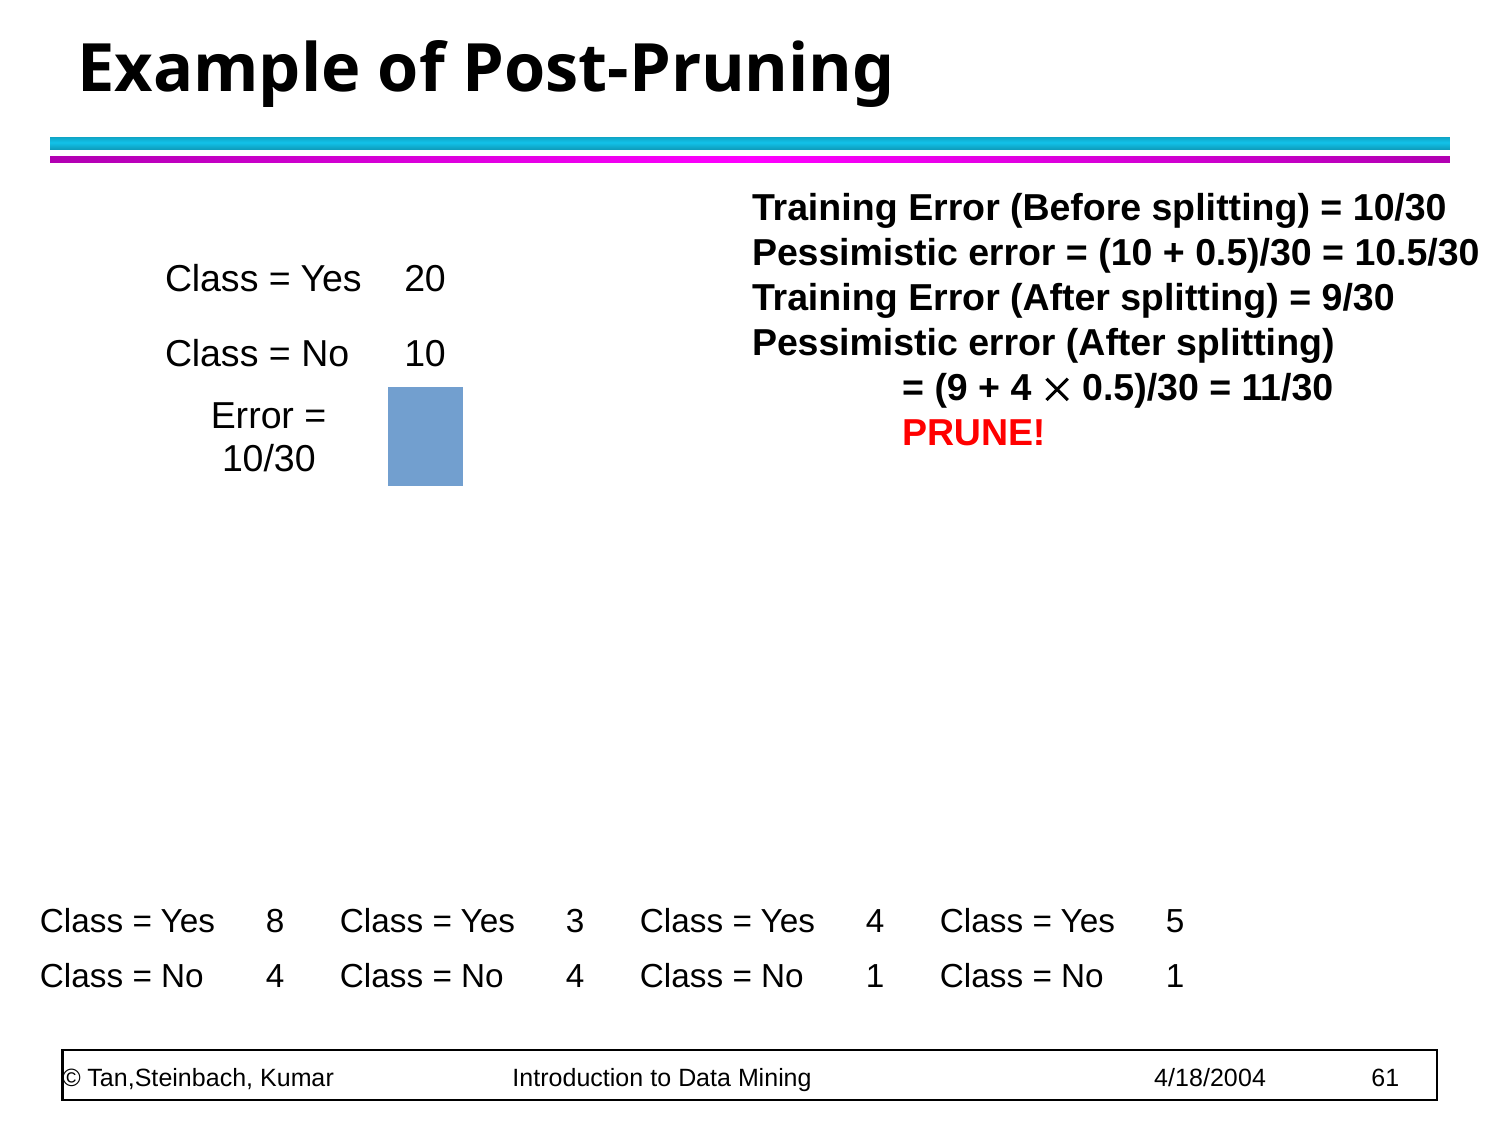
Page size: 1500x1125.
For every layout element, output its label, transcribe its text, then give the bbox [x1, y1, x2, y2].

table_header Class = Yes [325, 895, 538, 950]
table_cell Class = No [25, 950, 238, 1013]
table_header 5 [1138, 895, 1213, 950]
table_header Class = Yes [625, 895, 838, 950]
table_cell 10 [388, 325, 463, 387]
table_header 3 [538, 895, 613, 950]
table_cell 1 [1138, 950, 1213, 1013]
table_header Class = Yes [925, 895, 1138, 950]
table_cell 4 [238, 950, 313, 1013]
table_cell 1 [838, 950, 913, 1013]
table_cell Class = No [325, 950, 538, 1013]
table_header Class = Yes [150, 250, 388, 325]
table_cell Class = No [625, 950, 838, 1013]
table_cell Class = No [925, 950, 1138, 1013]
table_cell Error = 10/30 [150, 387, 388, 486]
table_cell 4 [538, 950, 613, 1013]
table_header 4 [838, 895, 913, 950]
table_header 8 [238, 895, 313, 950]
text_box Example of Post-Pruning [62, 24, 1421, 113]
table_header 20 [388, 250, 463, 325]
text_box Training Error (Before splitting) = 10/30 Pessimistic error = (10 + 0.5)/30 = 10.5/30 Training Error (After splitting) = 9/30 Pessimistic error (After splitting) = (9 + 4  0.5)/30 = 11/30 PRUNE! [737, 174, 1500, 578]
table_cell Class = No [150, 325, 388, 387]
table_header Class = Yes [25, 895, 238, 950]
